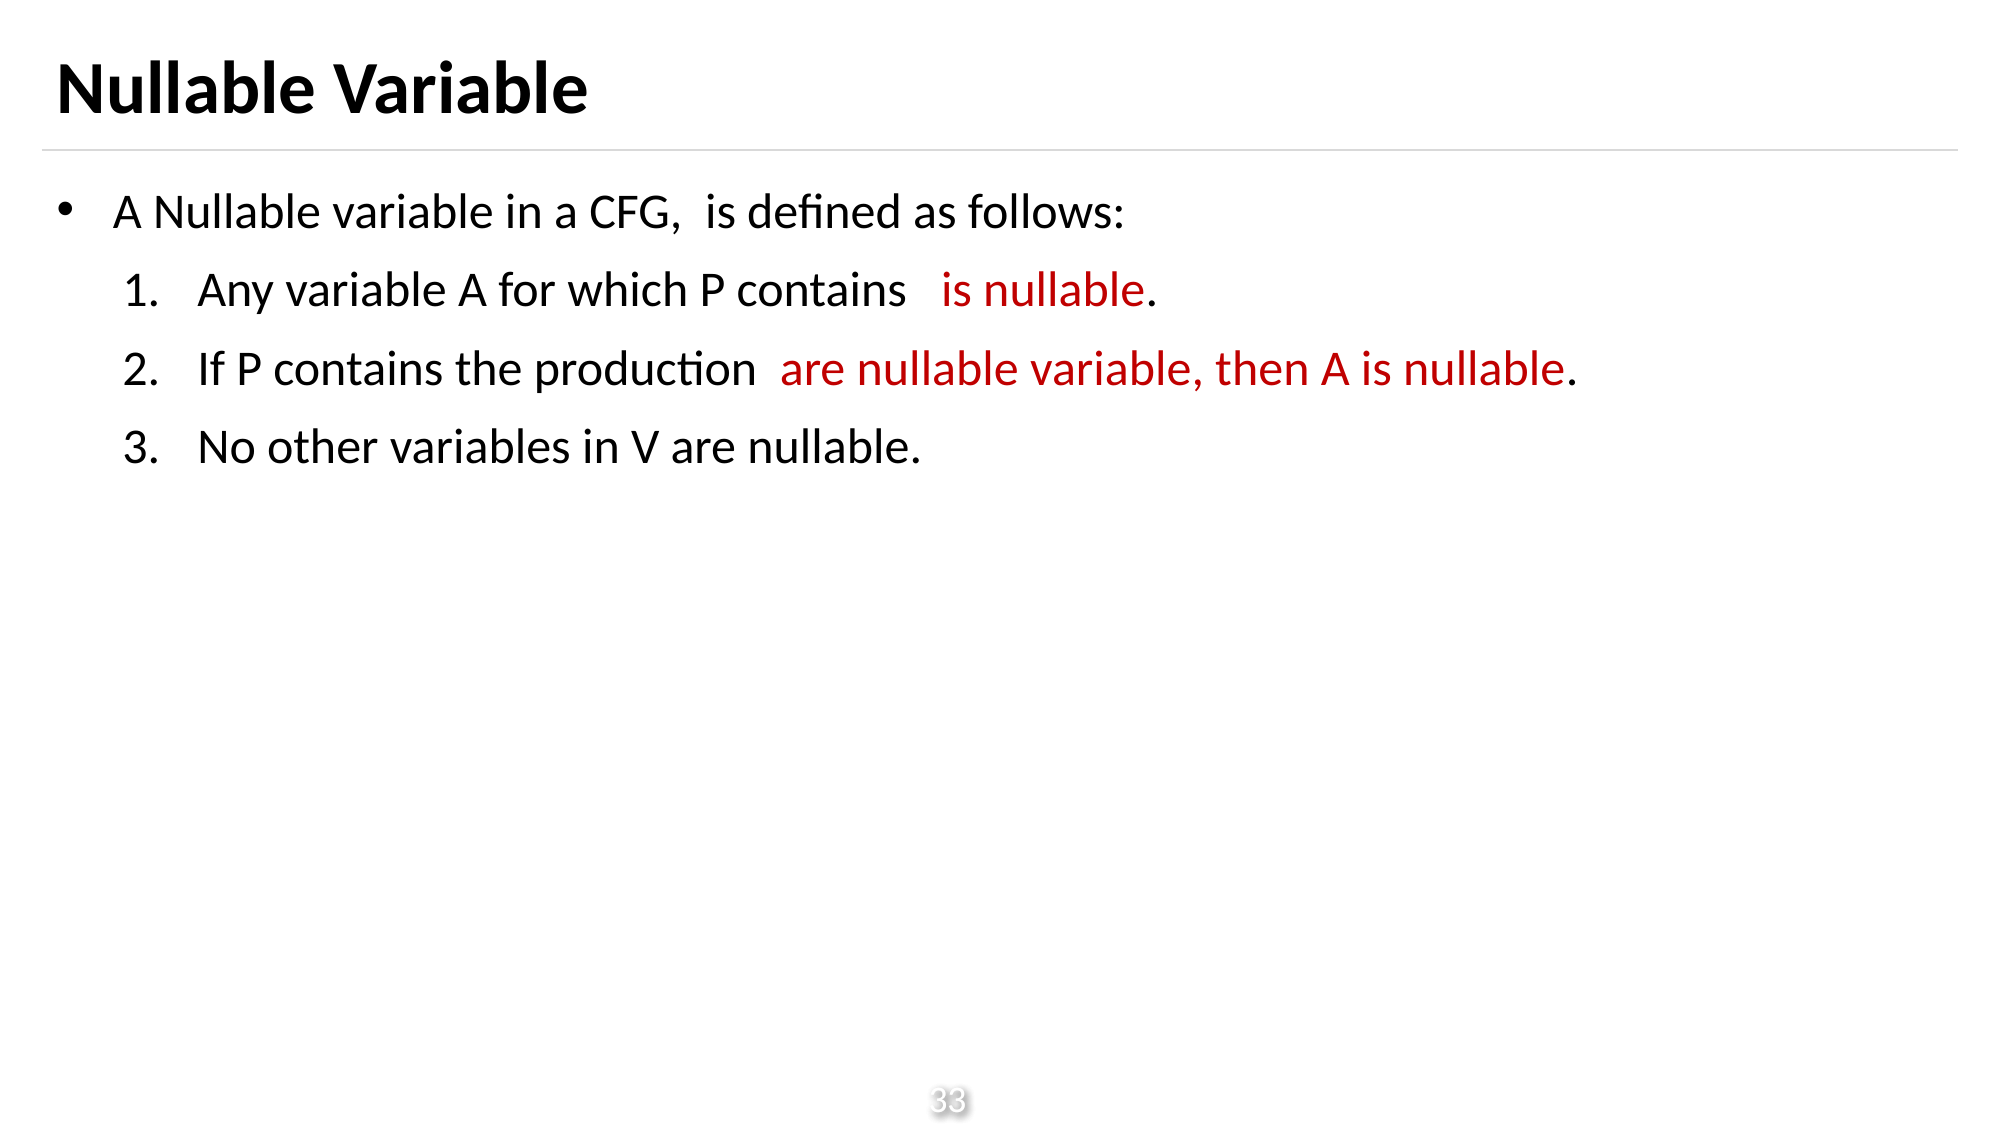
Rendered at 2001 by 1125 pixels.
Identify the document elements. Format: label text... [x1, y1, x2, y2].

title Nullable Variable [41, 17, 1959, 150]
